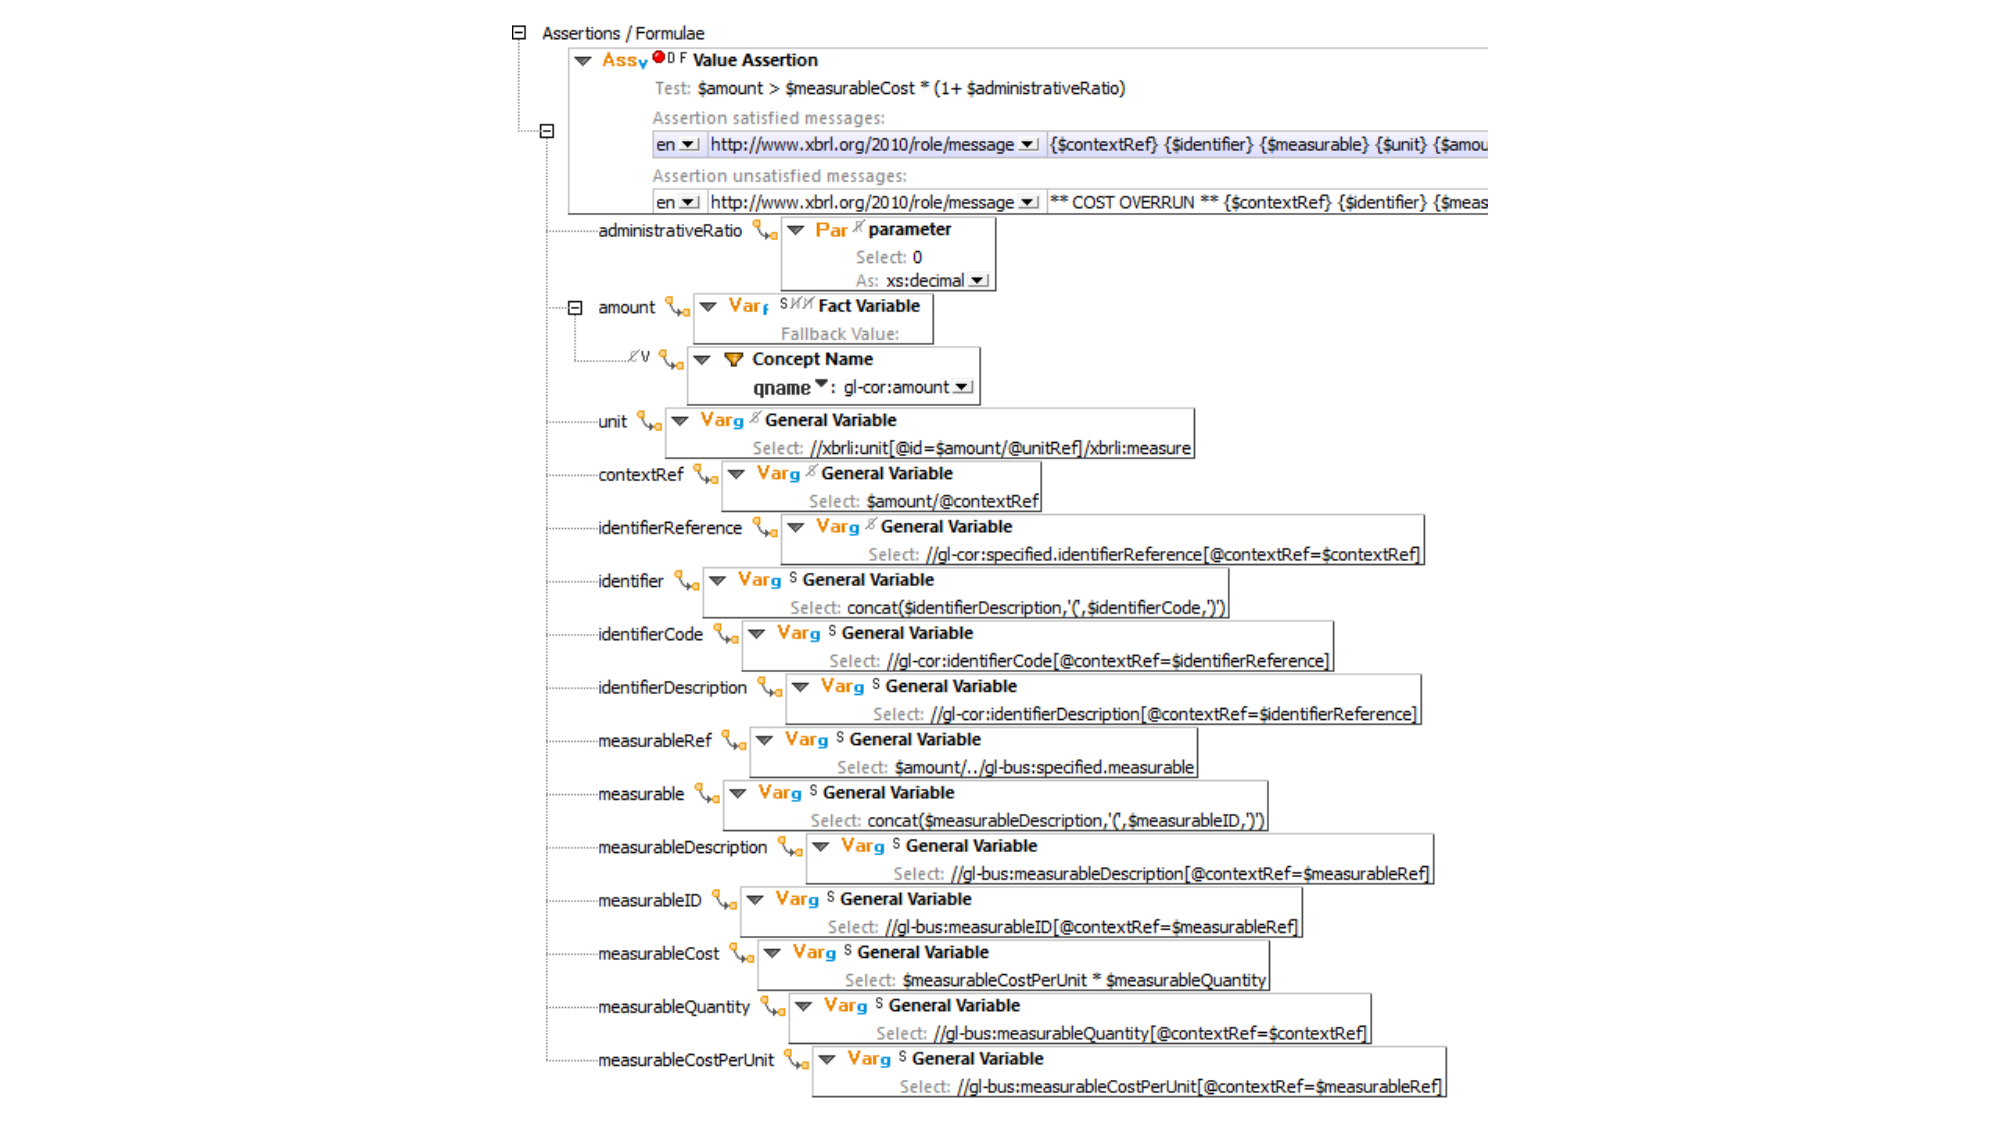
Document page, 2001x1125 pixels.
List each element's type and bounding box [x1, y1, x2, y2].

picture [512, 21, 1488, 1104]
